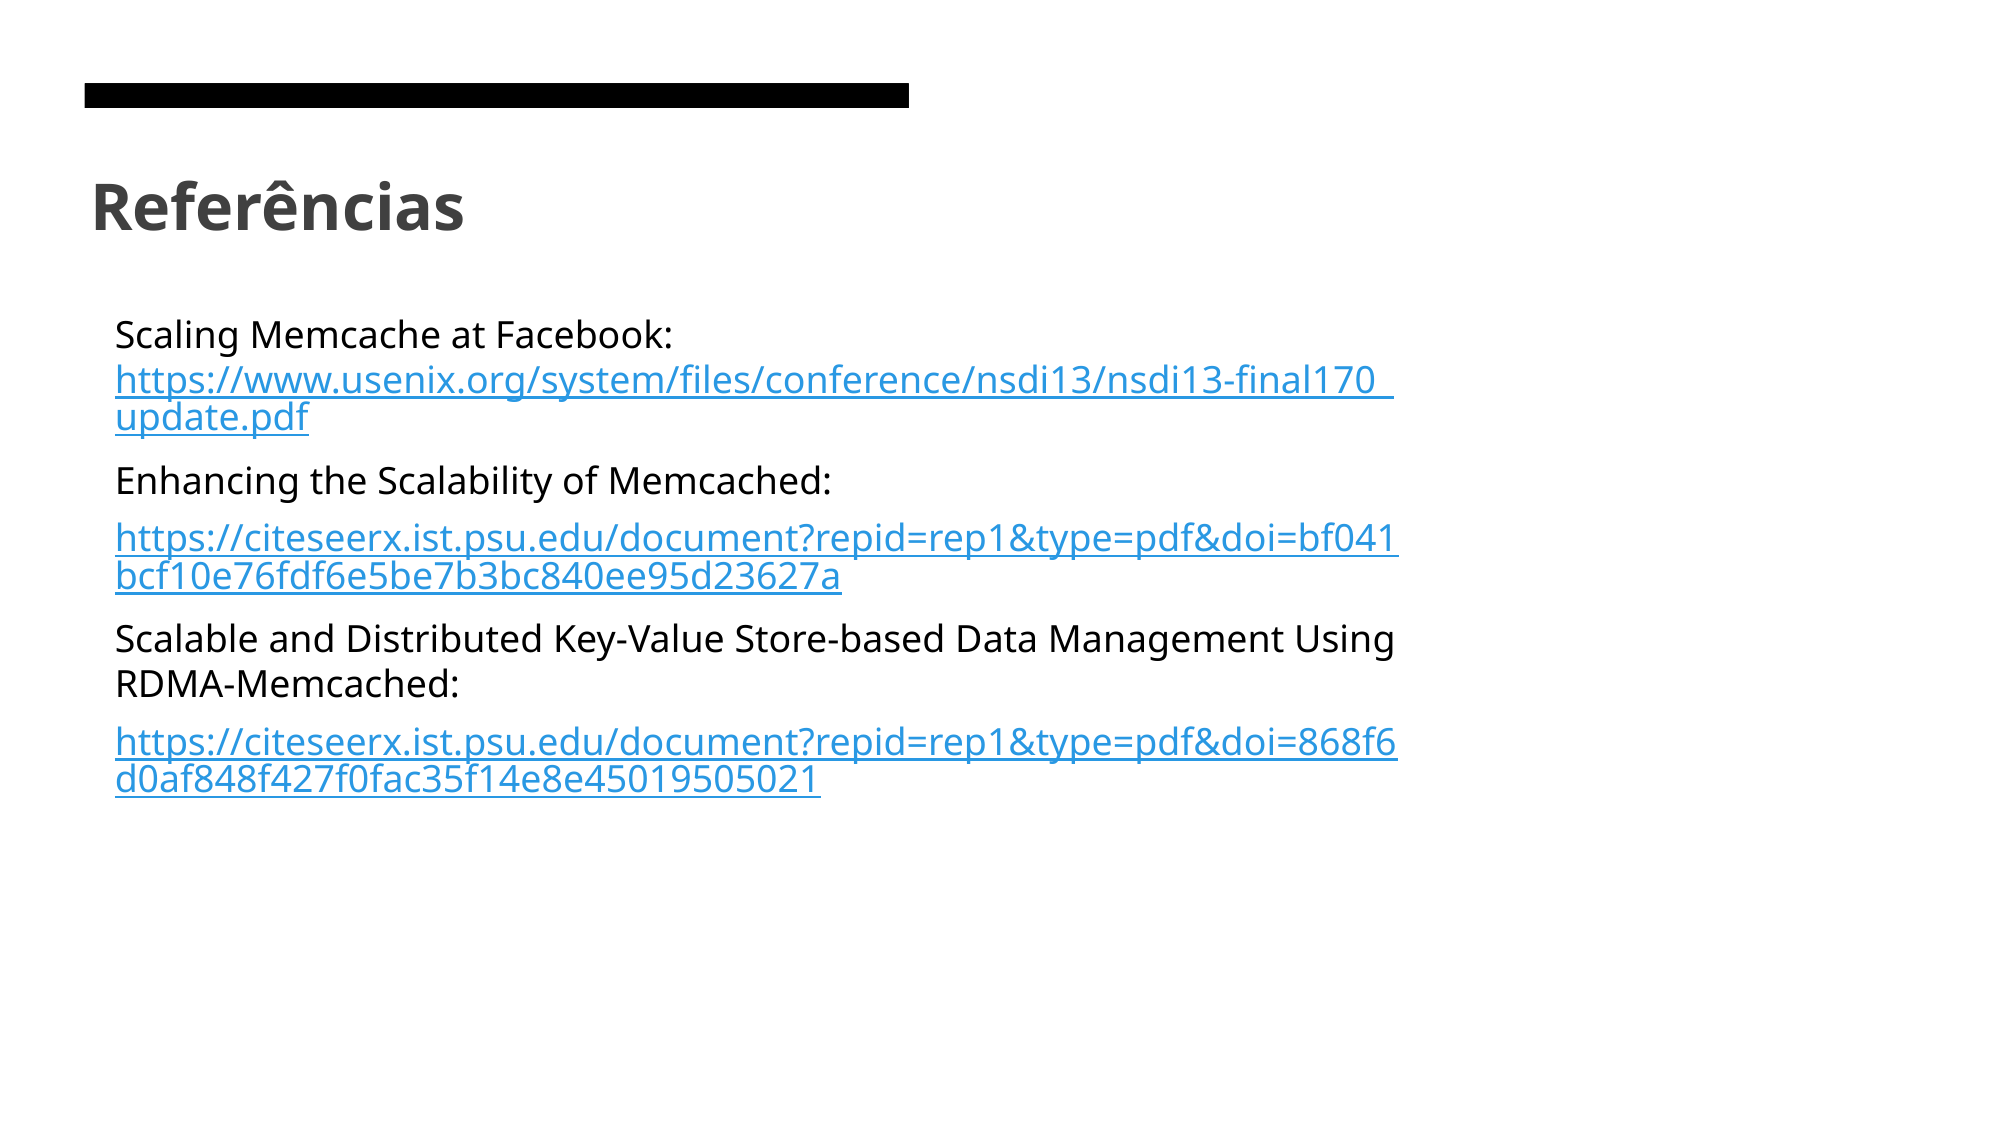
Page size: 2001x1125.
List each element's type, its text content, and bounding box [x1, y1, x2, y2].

title Referências [74, 158, 1684, 290]
text_box Scaling Memcache at Facebook: https://www.usenix.org/system/files/conference/nsdi13/nsdi13-final170_update.pdf Enhancing the Scalability of Memcached: https://citeseerx.ist.psu.edu/document?repid=rep1&type=pdf&doi=bf041bcf10e76fdf6e5be7b3bc840ee95d23627a Scalable and Distributed Key-Value Store-based Data Management Using RDMA-Memcached: https://citeseerx.ist.psu.edu/document?repid=rep1&type=pdf&doi=868f6d0af848f427f0fac35f14e8e45019505021 [99, 303, 1415, 759]
